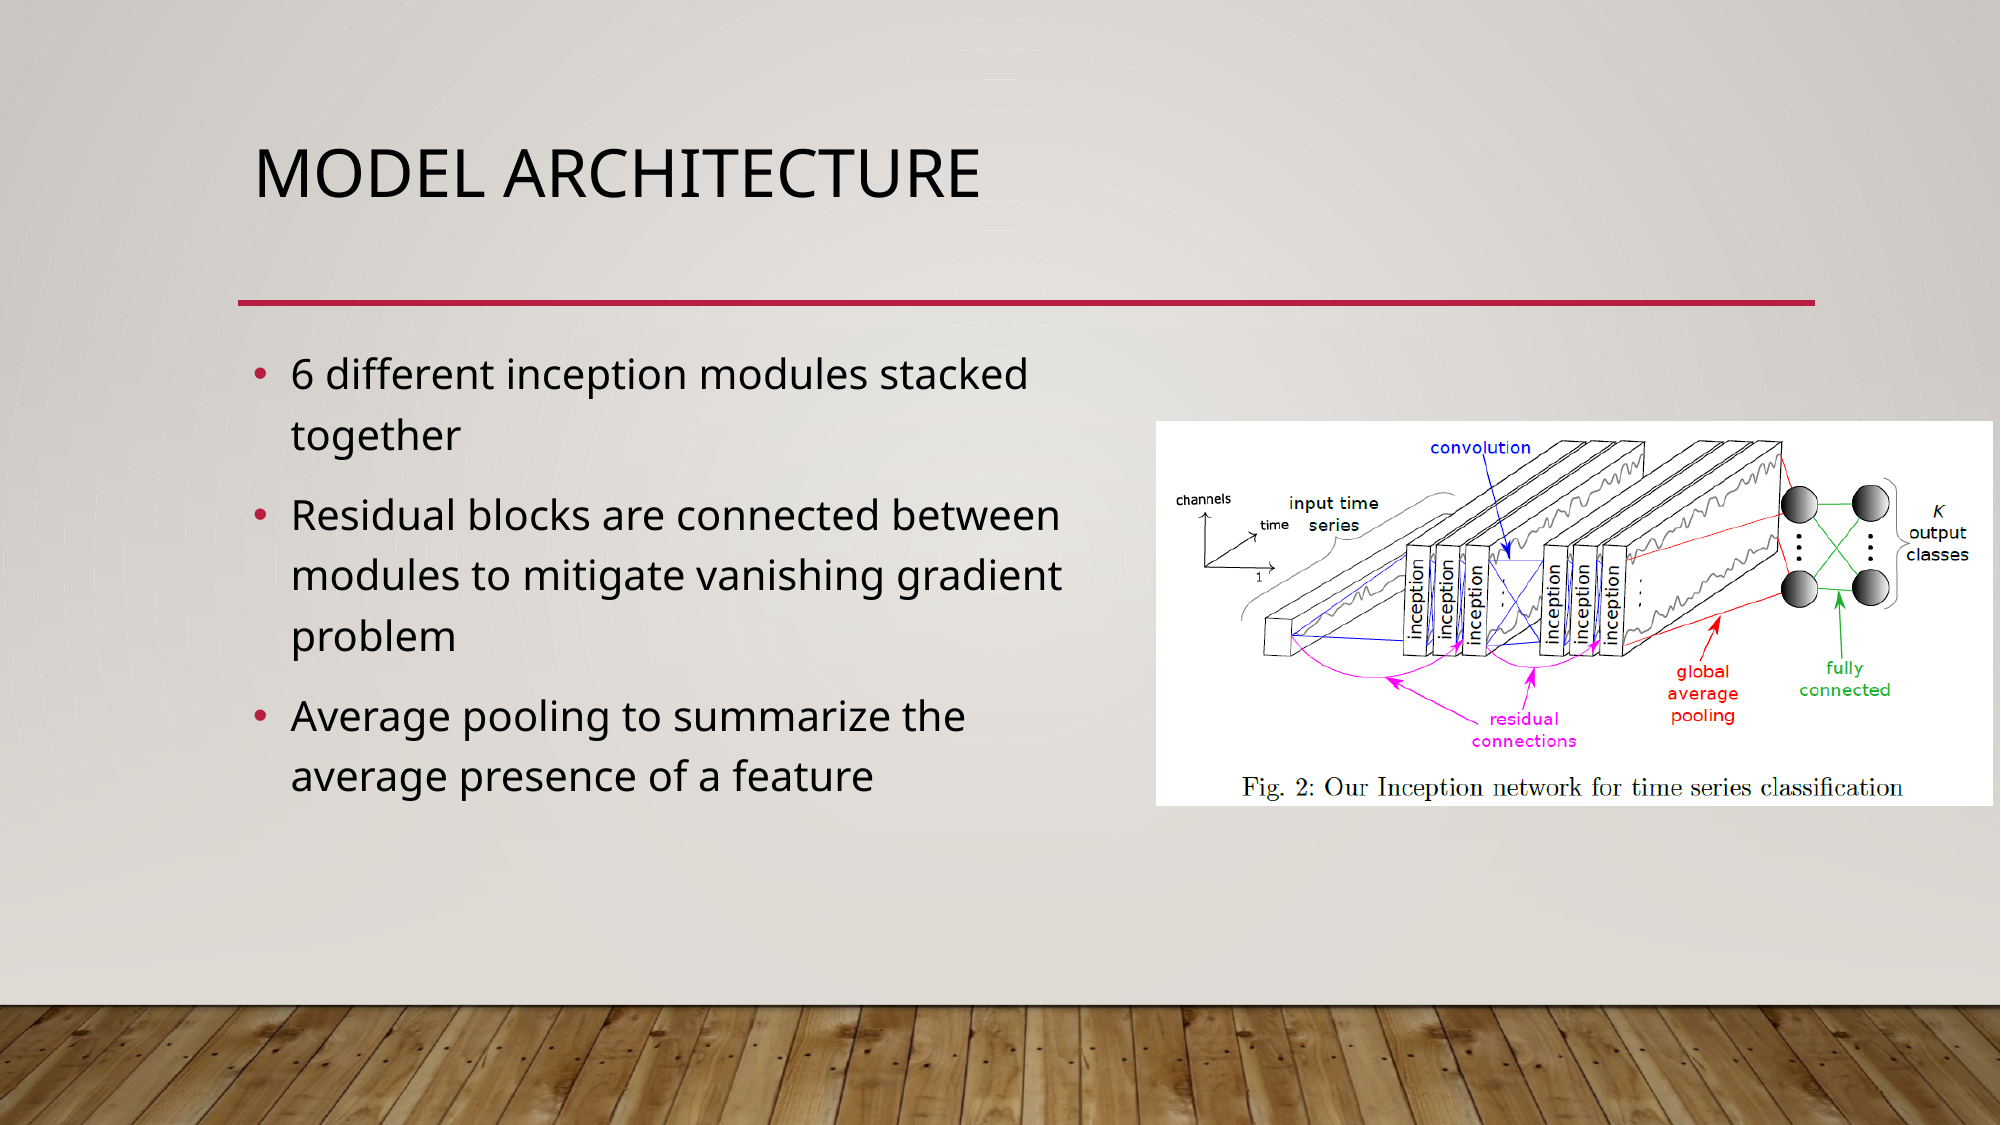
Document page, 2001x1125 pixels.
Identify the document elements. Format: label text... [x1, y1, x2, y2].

title Model architecture [238, 131, 1149, 305]
picture [1155, 421, 1993, 806]
list 6 different inception modules stacked together Residual blocks are connected between modules to mitigate vanishing gradient problem Average pooling to summarize the average presence of a feature [238, 330, 1149, 897]
picture [0, 1005, 2000, 1125]
